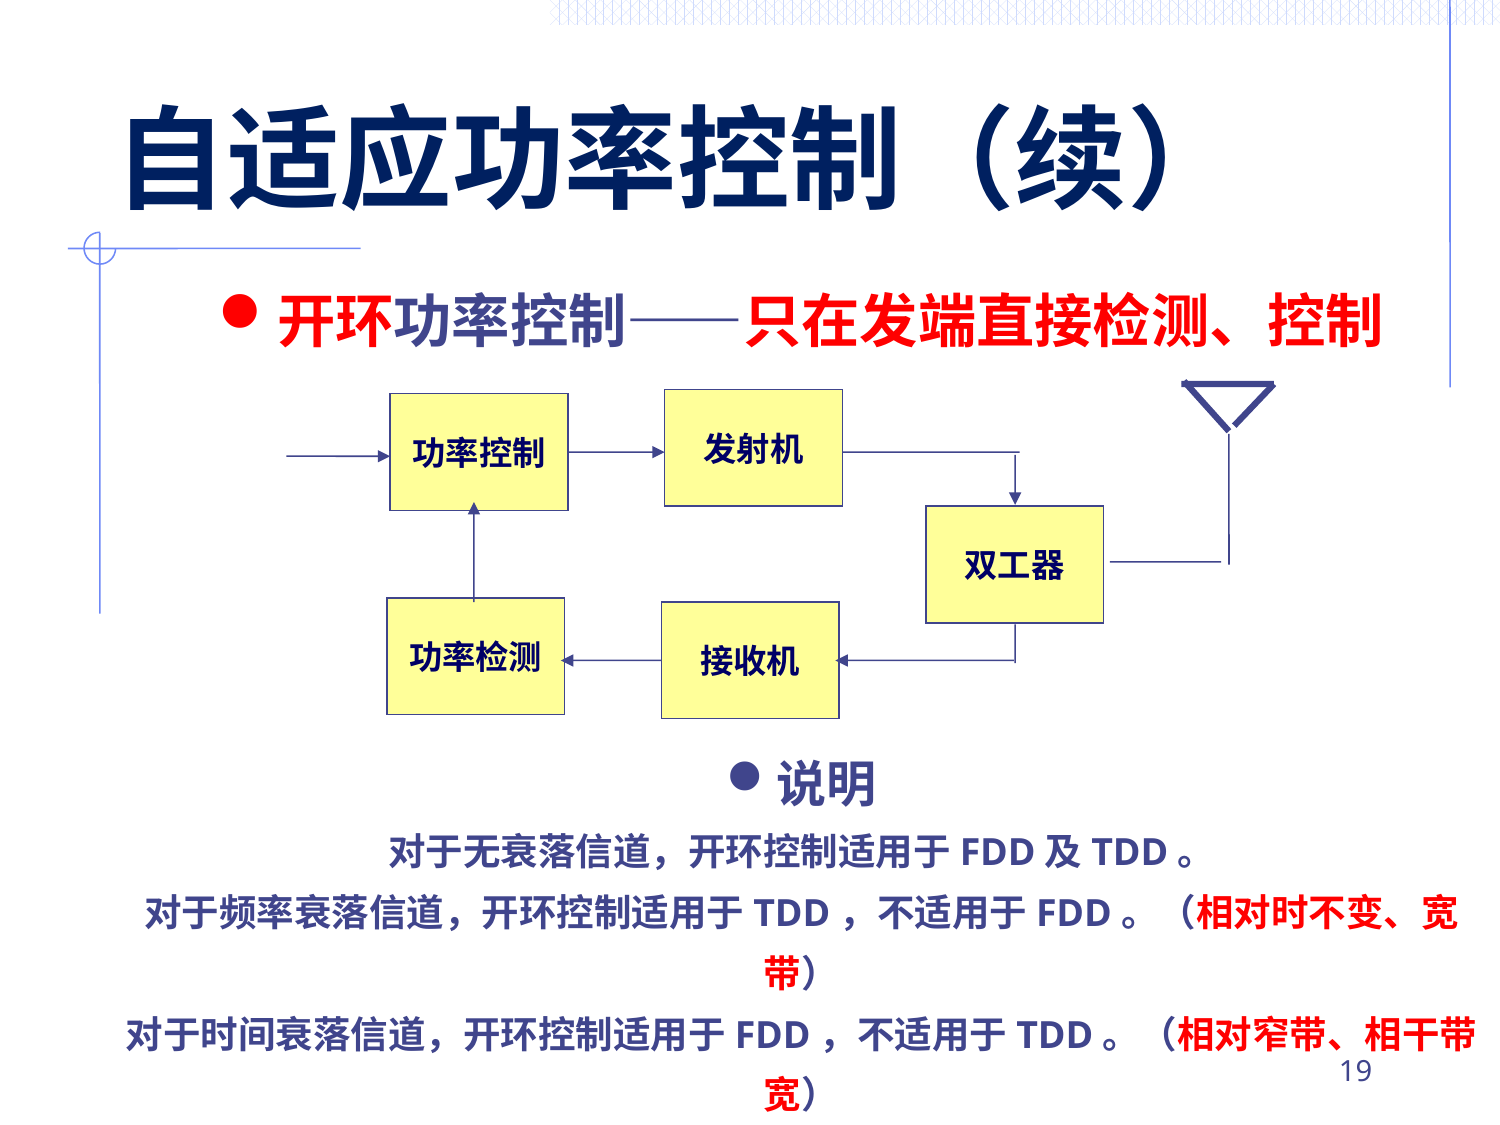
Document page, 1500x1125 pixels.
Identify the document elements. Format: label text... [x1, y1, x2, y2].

list 开环功率控制——只在发端直接检测、控制 说明 对于无衰落信道，开环控制适用于FDD及TDD。 对于频率衰落信道，开环控制适用于TDD，不适用于FDD。（相对时不变、宽带） 对于时间衰落信道，开环控制适用于FDD，不适用于TDD。（相对窄带、相干带宽） 对于双衰落信道，开环控制都不适用。 [99, 251, 1500, 375]
title 自适应功率控制（续） [99, 120, 1376, 231]
slide_number 18 [1074, 1025, 1388, 1100]
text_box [286, 380, 1275, 719]
